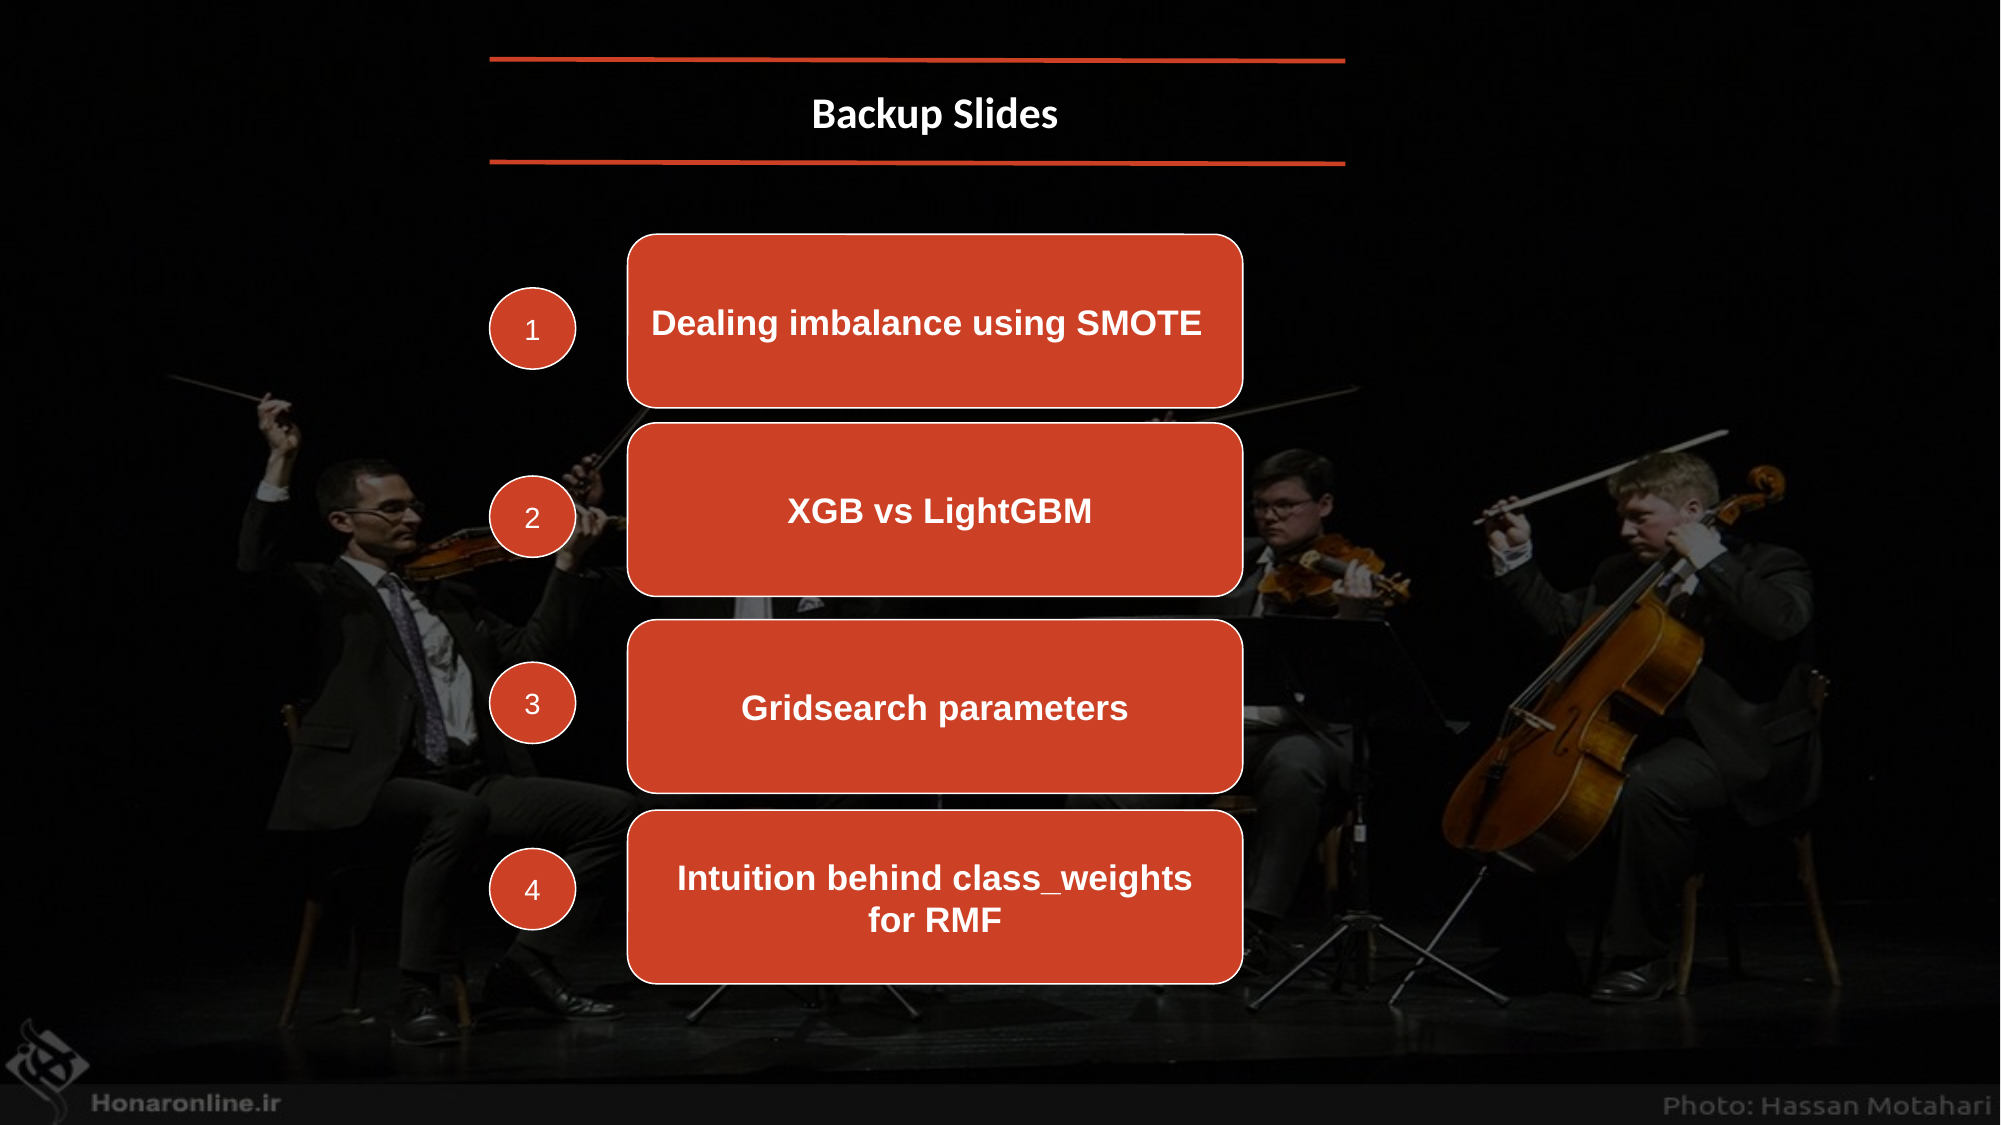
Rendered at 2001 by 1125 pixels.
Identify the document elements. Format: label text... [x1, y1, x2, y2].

text_box XGB vs LightGBM [627, 422, 1243, 597]
text_box 3 [489, 662, 576, 744]
text_box 4 [489, 848, 576, 930]
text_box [489, 161, 1346, 165]
text_box 2 [489, 475, 576, 558]
title Backup Slides [386, 78, 1484, 145]
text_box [489, 58, 1346, 62]
text_box Gridsearch parameters [627, 619, 1243, 794]
text_box Dealing imbalance using SMOTE [627, 234, 1243, 408]
text_box 1 [489, 287, 576, 370]
text_box Intuition behind class_weights for RMF [627, 810, 1243, 984]
text_box [0, 0, 2000, 1125]
